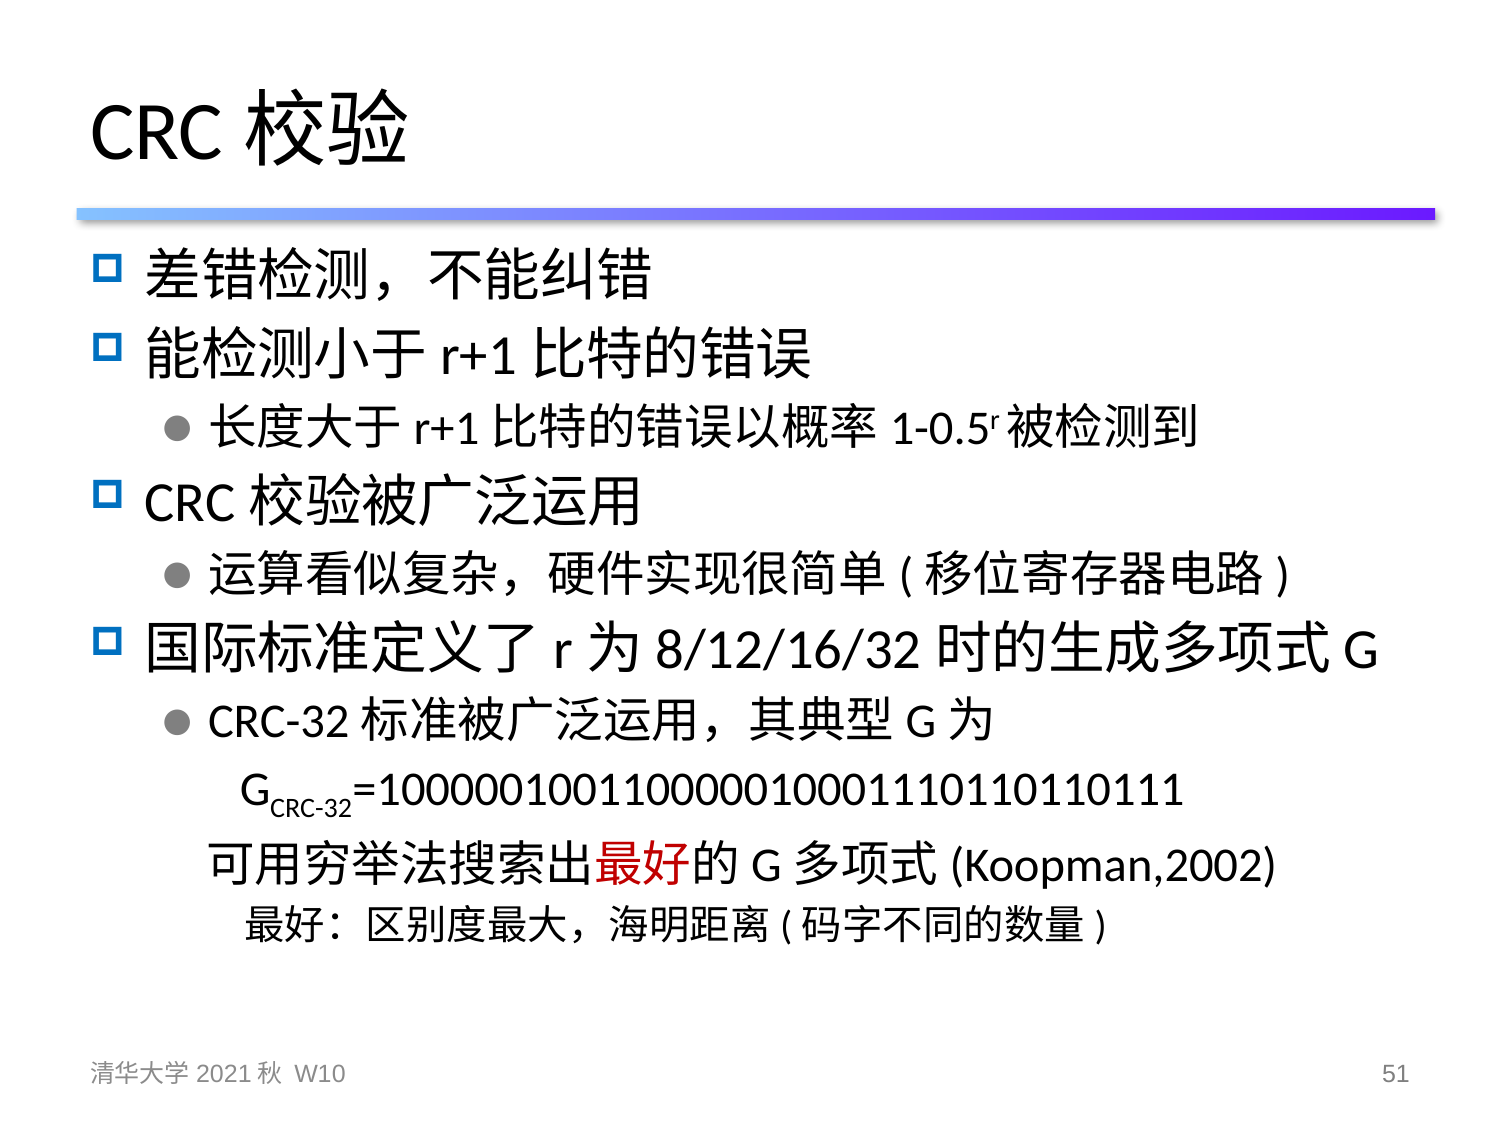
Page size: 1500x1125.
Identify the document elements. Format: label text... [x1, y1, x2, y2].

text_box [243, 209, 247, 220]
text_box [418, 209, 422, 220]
list 差错检测，不能纠错 能检测小于r+1比特的错误 长度大于r+1比特的错误以概率1-0.5r被检测到 CRC校验被广泛运用 运算看似复杂，硬件实现很简单(移位寄存器电路) 国际标准定义了r为8/12/16/32时的生成多项式G CRC-32标准被广泛运用，其典型G为 GCRC-32=100000100110000010001110110110111 可用穷举法搜索出最好的G多项式(Koopman,2002) 最好：区别度最大，海明距离(码字不同的数量) [75, 231, 1425, 1005]
slide_number 51 [1074, 1042, 1425, 1103]
slide_number 清华大学2021秋 W10 [75, 1042, 425, 1103]
title CRC校验 [75, 45, 1425, 209]
